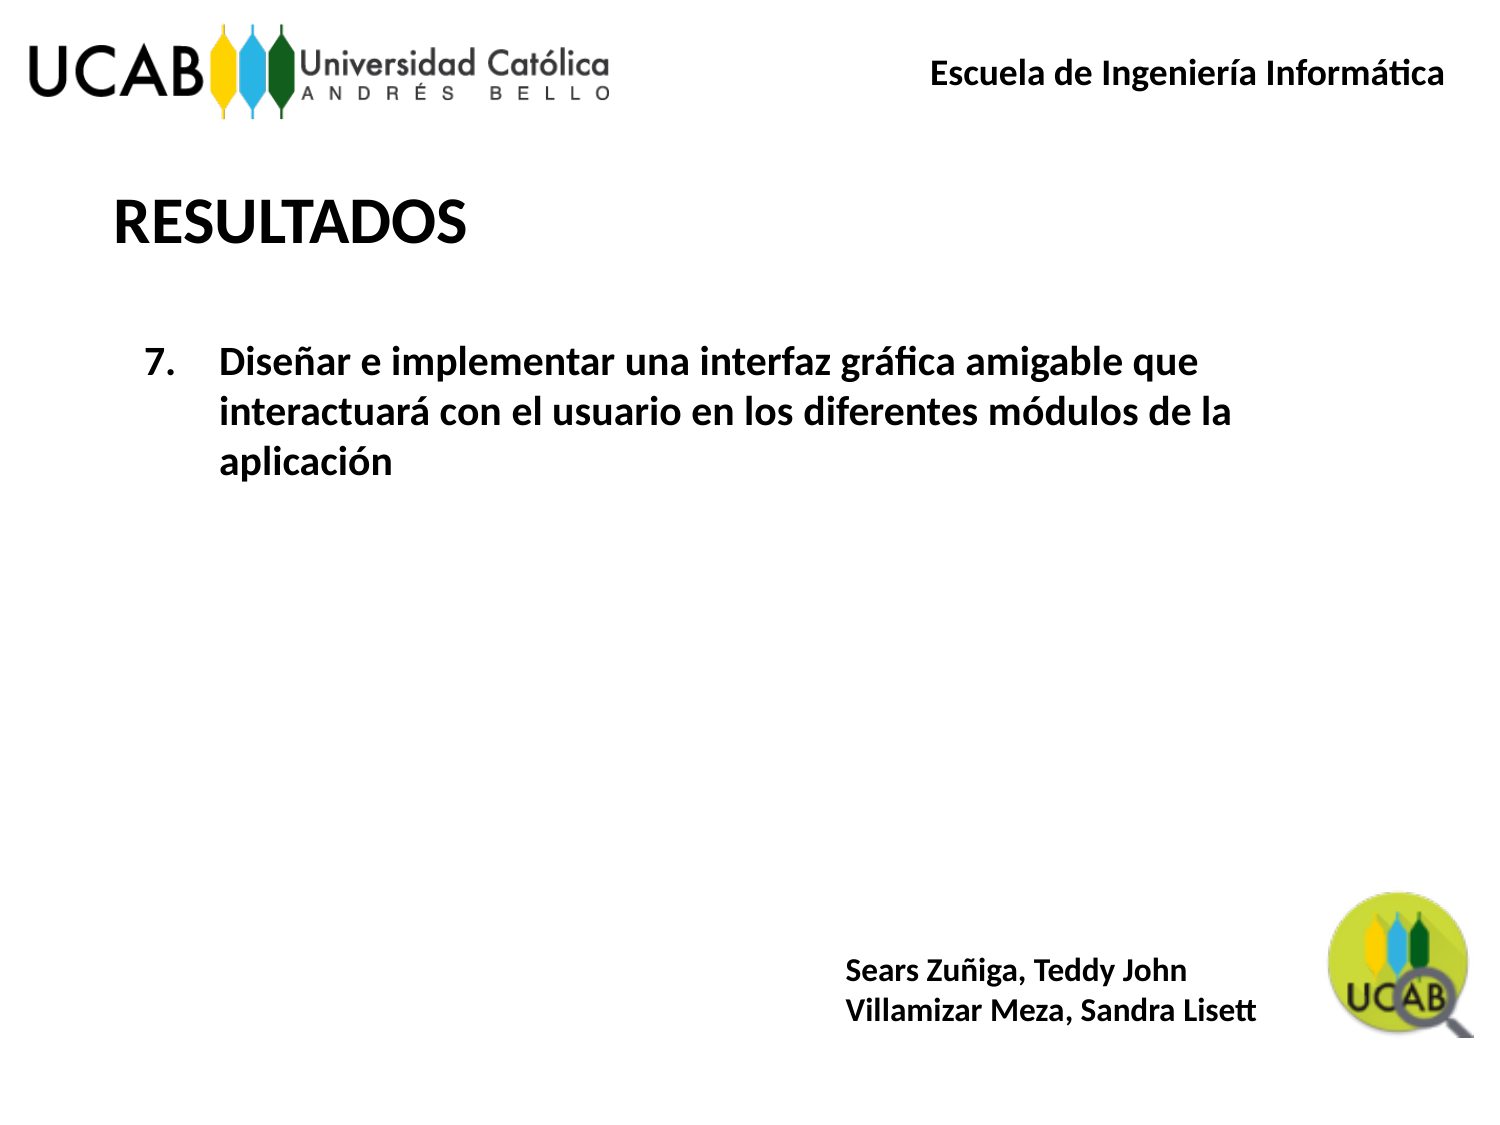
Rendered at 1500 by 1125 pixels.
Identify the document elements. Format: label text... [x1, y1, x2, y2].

picture [0, 6, 631, 136]
text_box Escuela de Ingeniería Informática [915, 40, 1461, 101]
picture [1323, 887, 1474, 1038]
text_box Diseñar e implementar una interfaz gráfica amigable que interactuará con el usuario en los diferentes módulos de la aplicación [129, 326, 1358, 492]
text_box RESULTADOS [98, 169, 484, 265]
text_box Sears Zuñiga, Teddy John Villamizar Meza, Sandra Lisett [830, 940, 1318, 1036]
